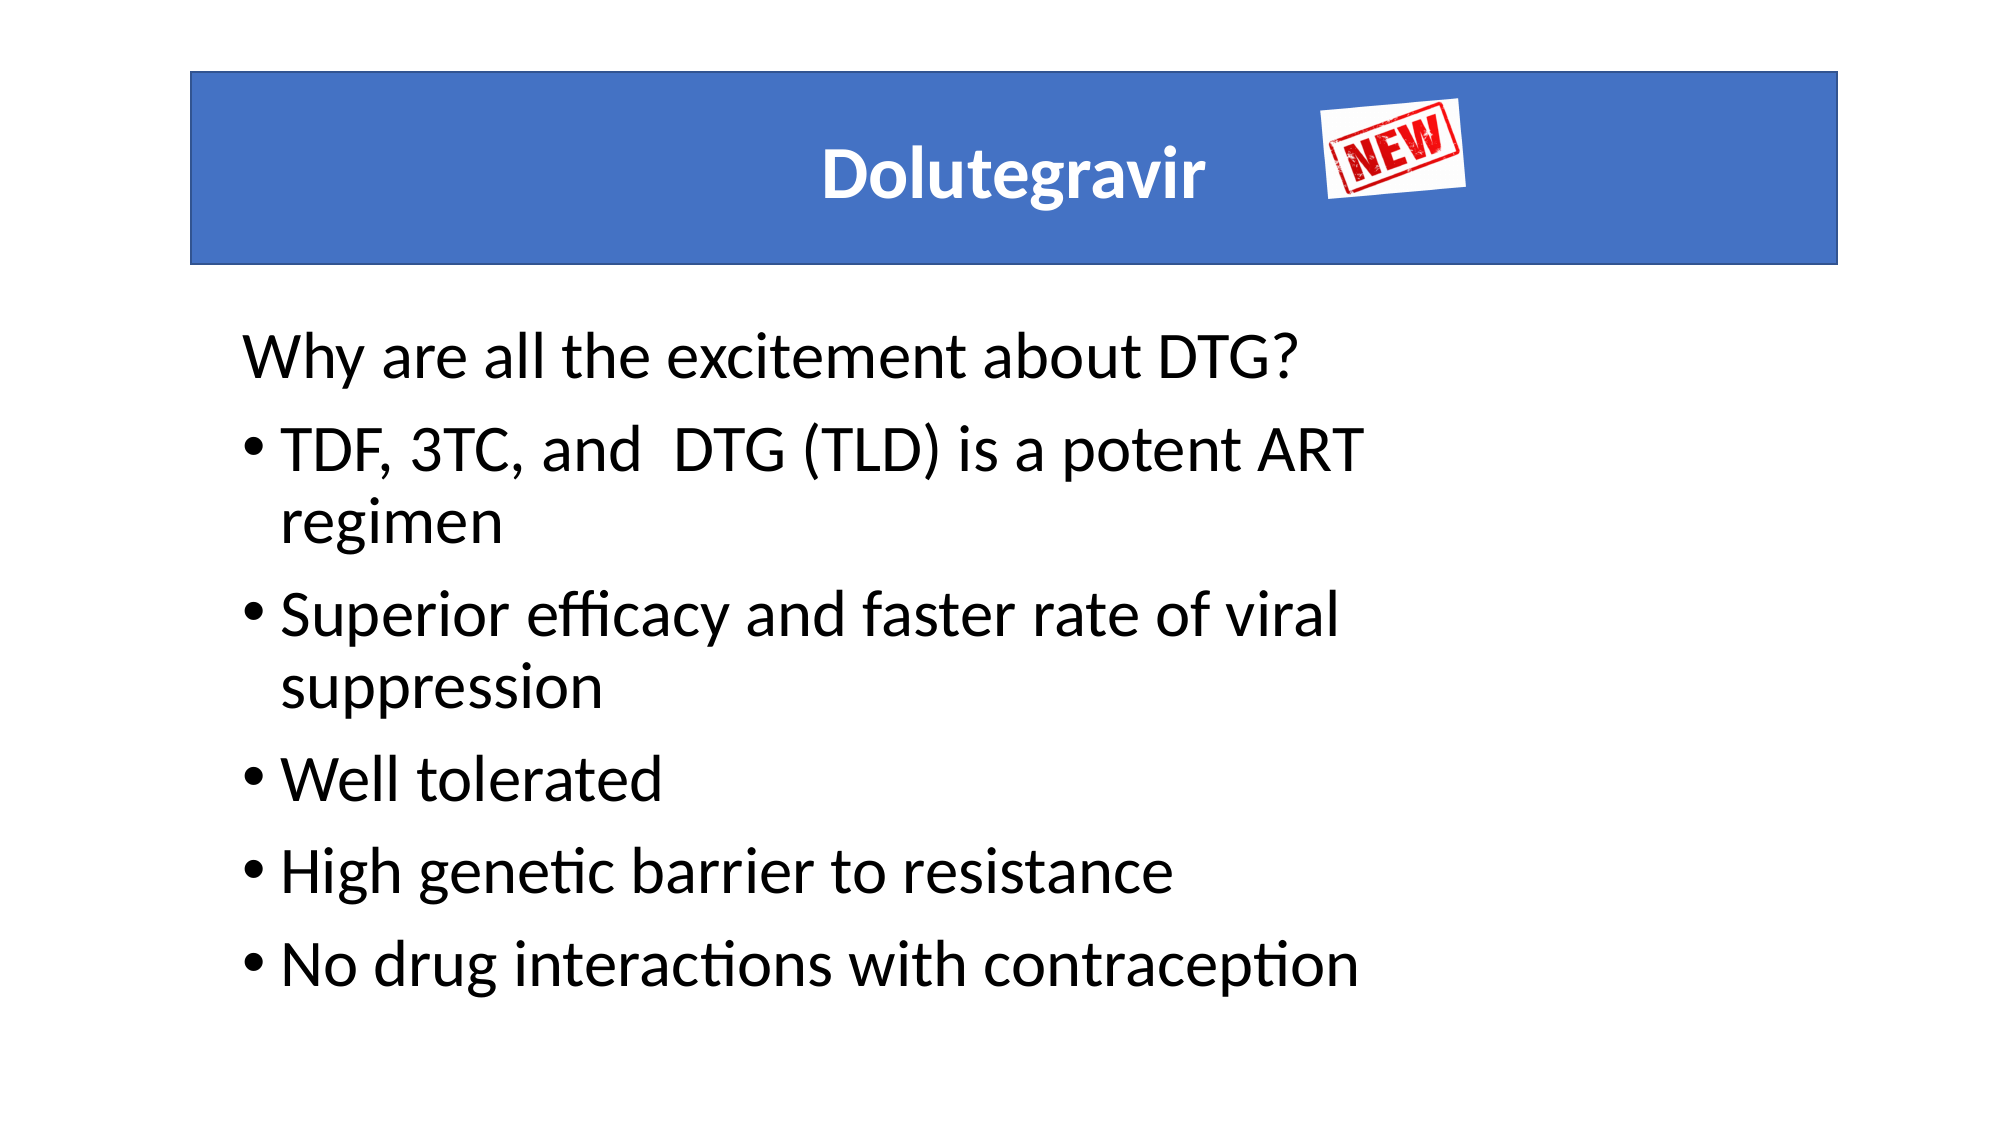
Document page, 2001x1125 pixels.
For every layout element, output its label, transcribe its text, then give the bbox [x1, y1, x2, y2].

text_box Dolutegravir [190, 71, 1838, 265]
list Why are all the excitement about DTG? TDF, 3TC, and DTG (TLD) is a potent ART regimen Superior efficacy and faster rate of viral suppression Well tolerated High genetic barrier to resistance No drug interactions with contraception [227, 313, 1578, 1053]
picture [1321, 99, 1465, 198]
